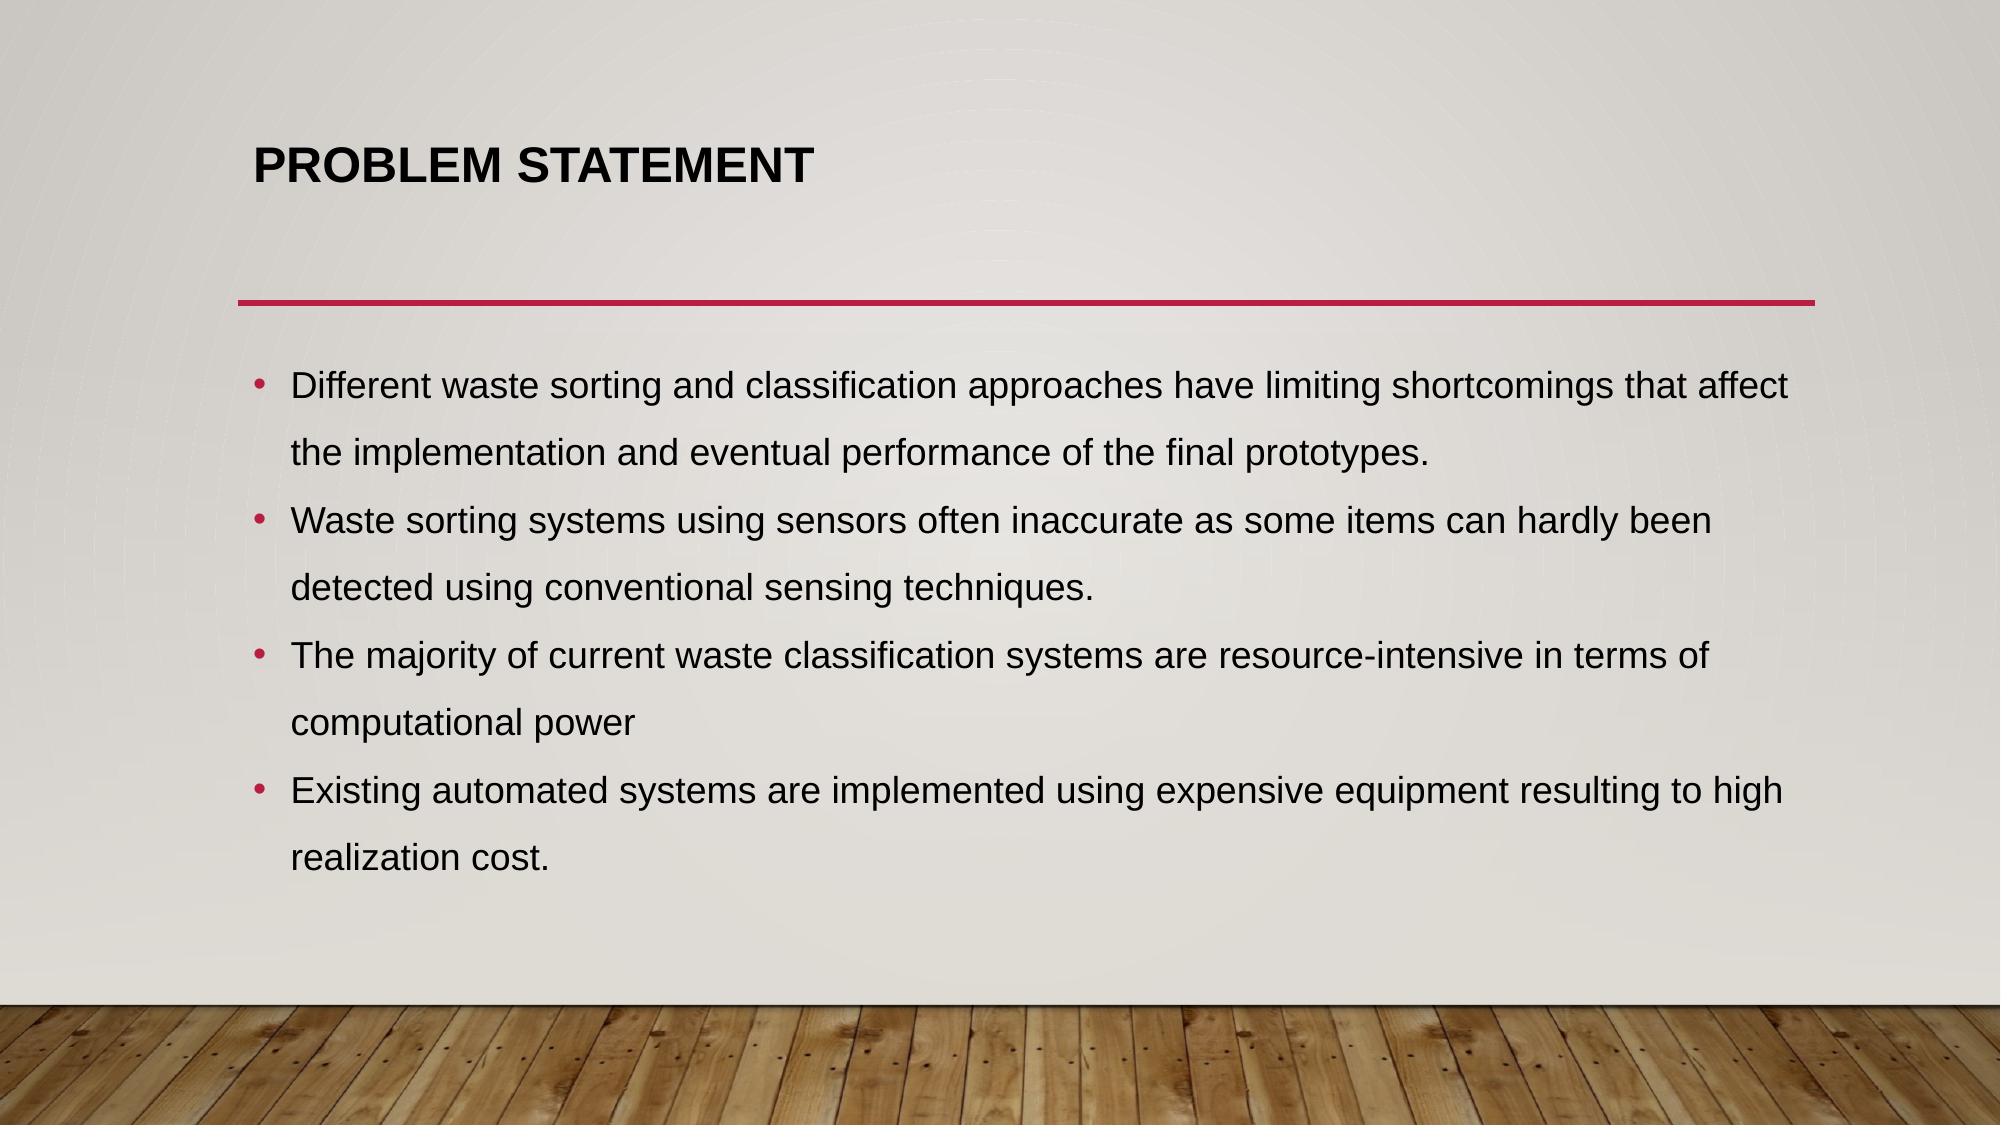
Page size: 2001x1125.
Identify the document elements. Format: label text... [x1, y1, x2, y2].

list Different waste sorting and classification approaches have limiting shortcomings that affect the implementation and eventual performance of the final prototypes. Waste sorting systems using sensors often inaccurate as some items can hardly been detected using conventional sensing techniques. The majority of current waste classification systems are resource-intensive in terms of computational power Existing automated systems are implemented using expensive equipment resulting to high realization cost. [238, 330, 1814, 860]
title Problem statement [238, 131, 1814, 229]
picture [0, 1005, 2000, 1125]
